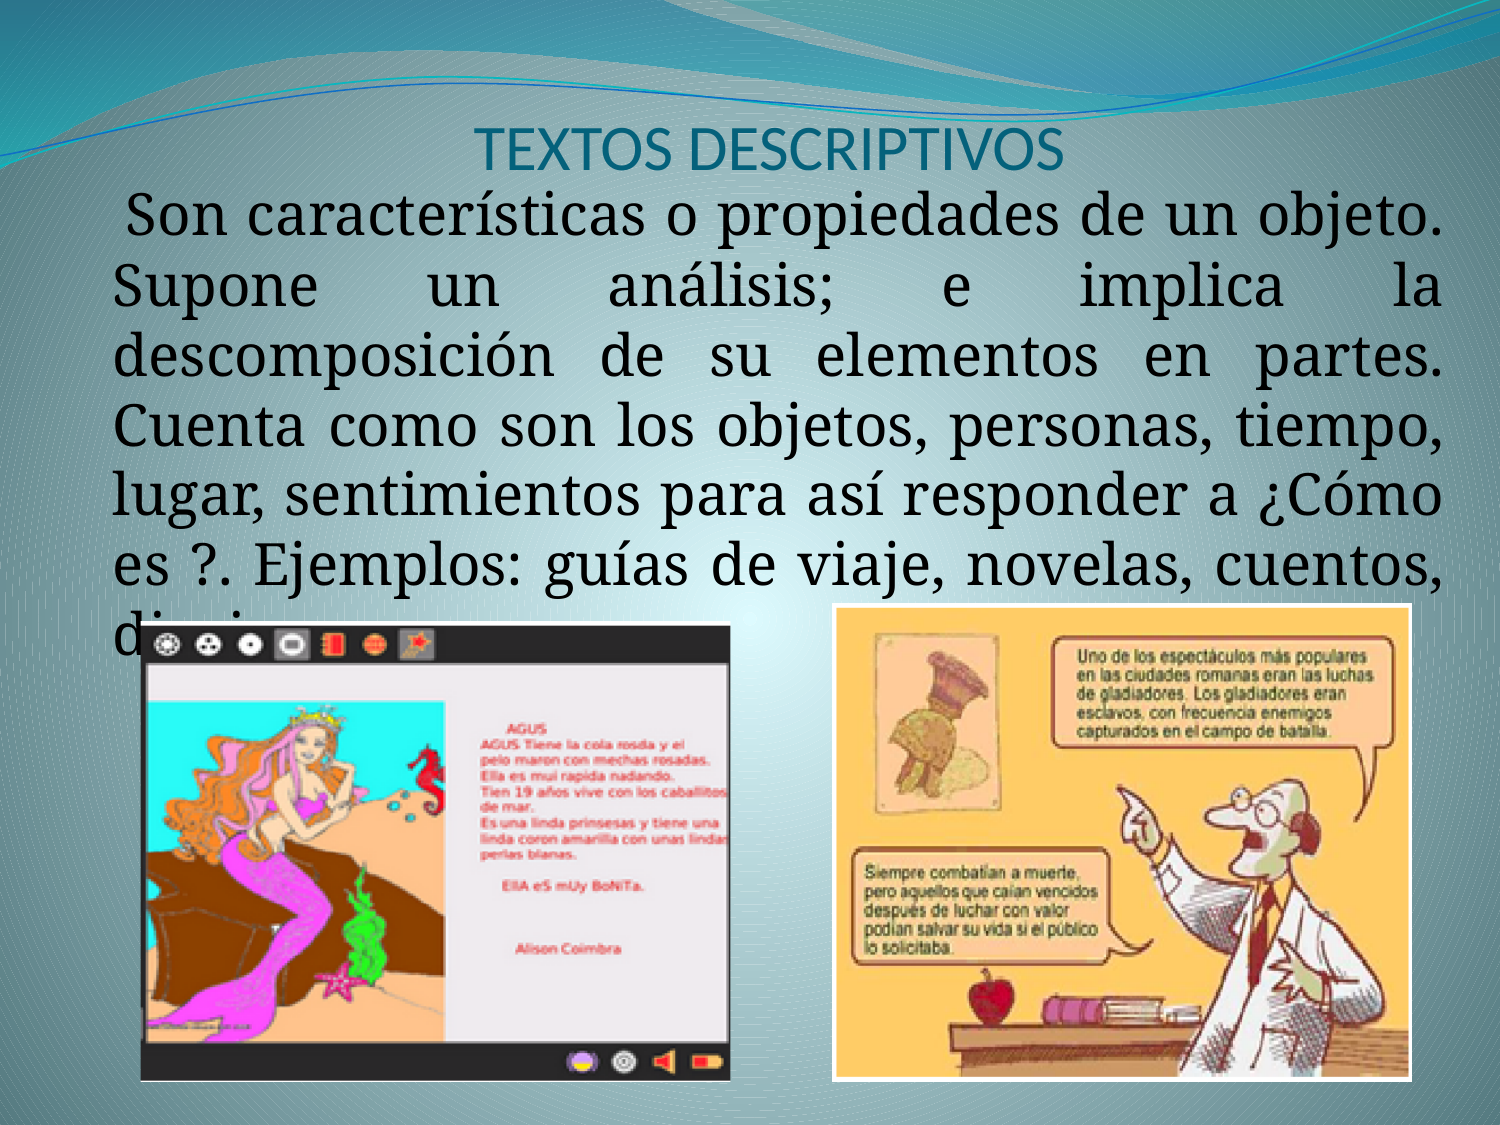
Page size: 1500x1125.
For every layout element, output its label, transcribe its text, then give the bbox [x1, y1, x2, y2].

picture [140, 621, 731, 1082]
picture [831, 603, 1412, 1082]
title TEXTOS DESCRIPTIVOS [88, 30, 1439, 165]
list Son características o propiedades de un objeto. Supone un análisis; e implica la descomposición de su elementos en partes. Cuenta como son los objetos, personas, tiempo, lugar, sentimientos para así responder a ¿Cómo es ?. Ejemplos: guías de viaje, novelas, cuentos, diarios. [53, 165, 1460, 1000]
